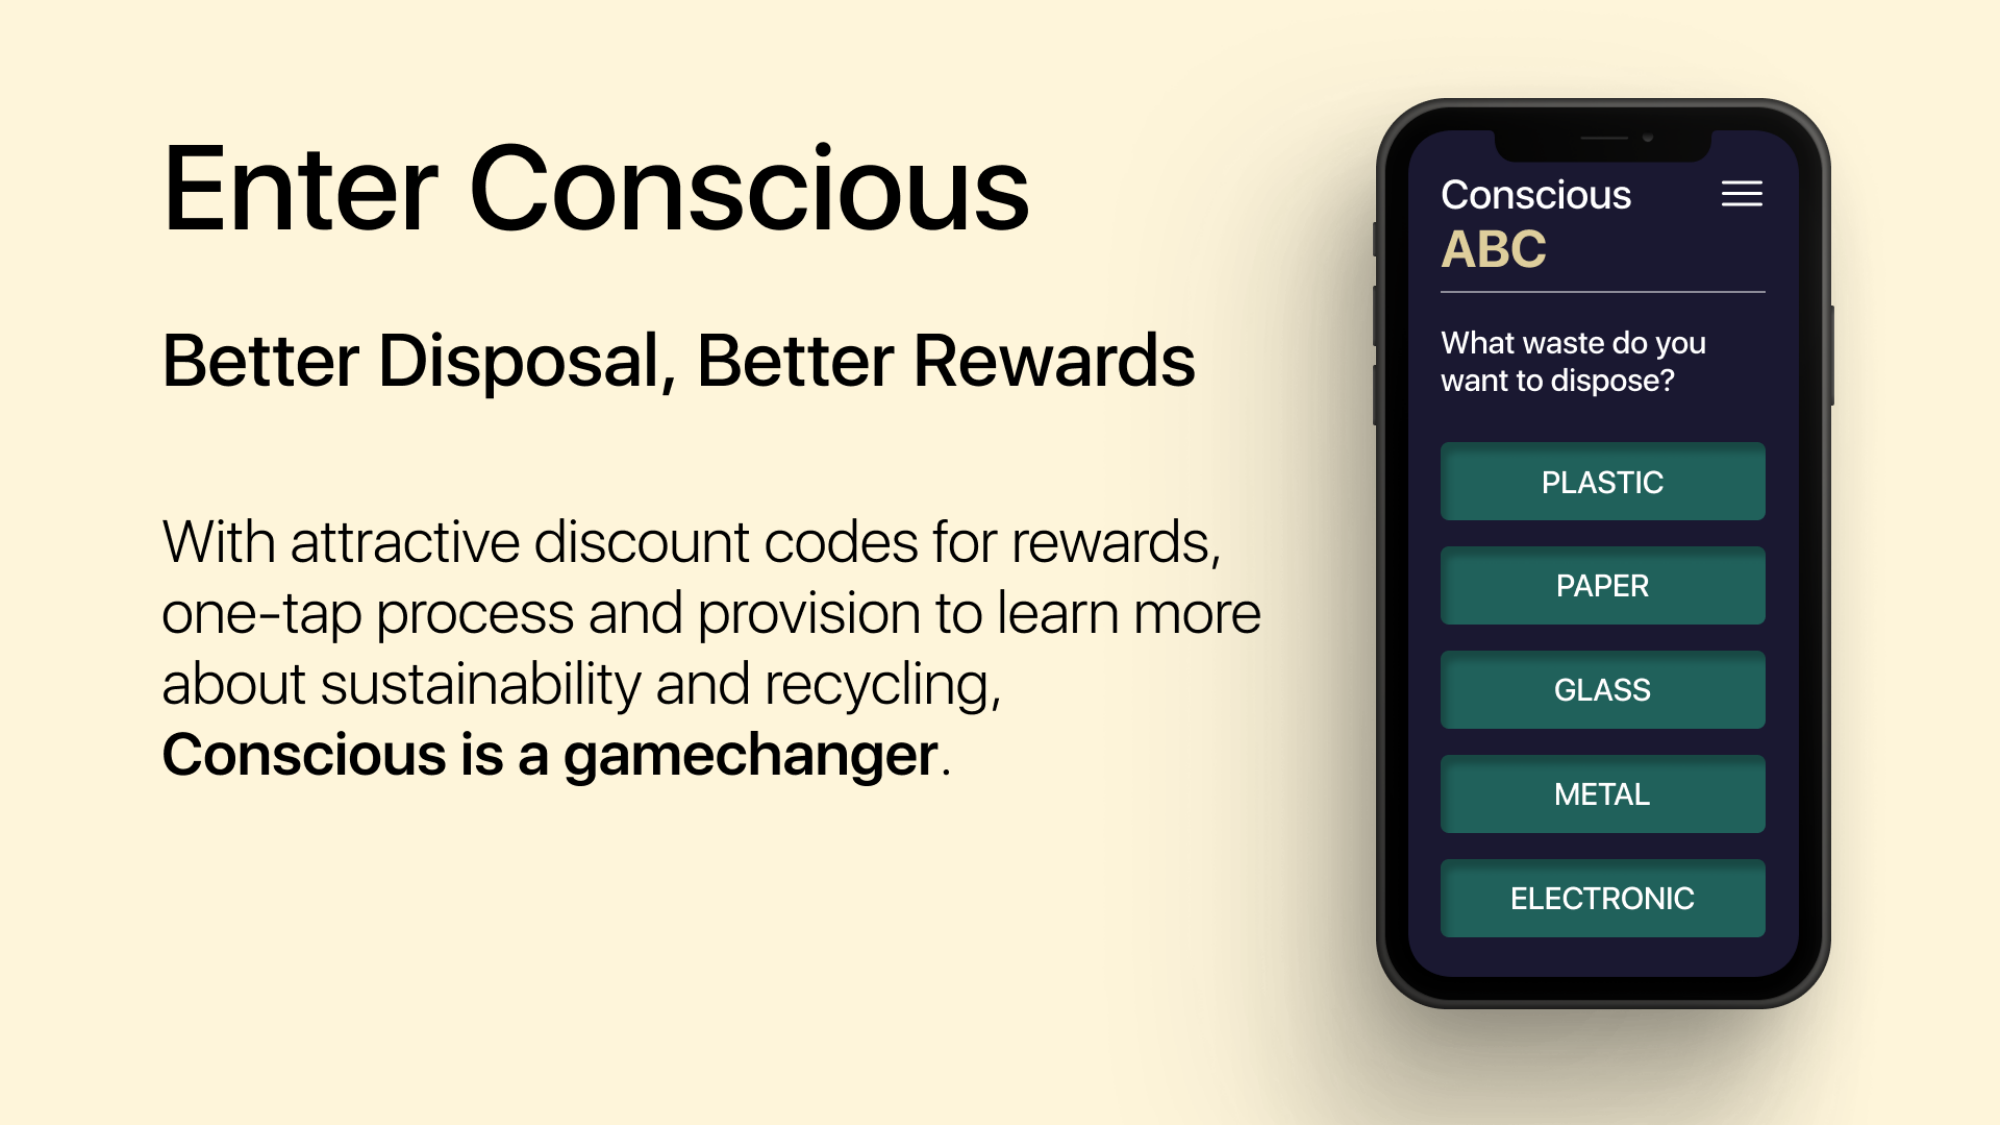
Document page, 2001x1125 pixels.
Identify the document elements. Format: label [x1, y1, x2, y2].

list [0, 0, 2000, 1125]
